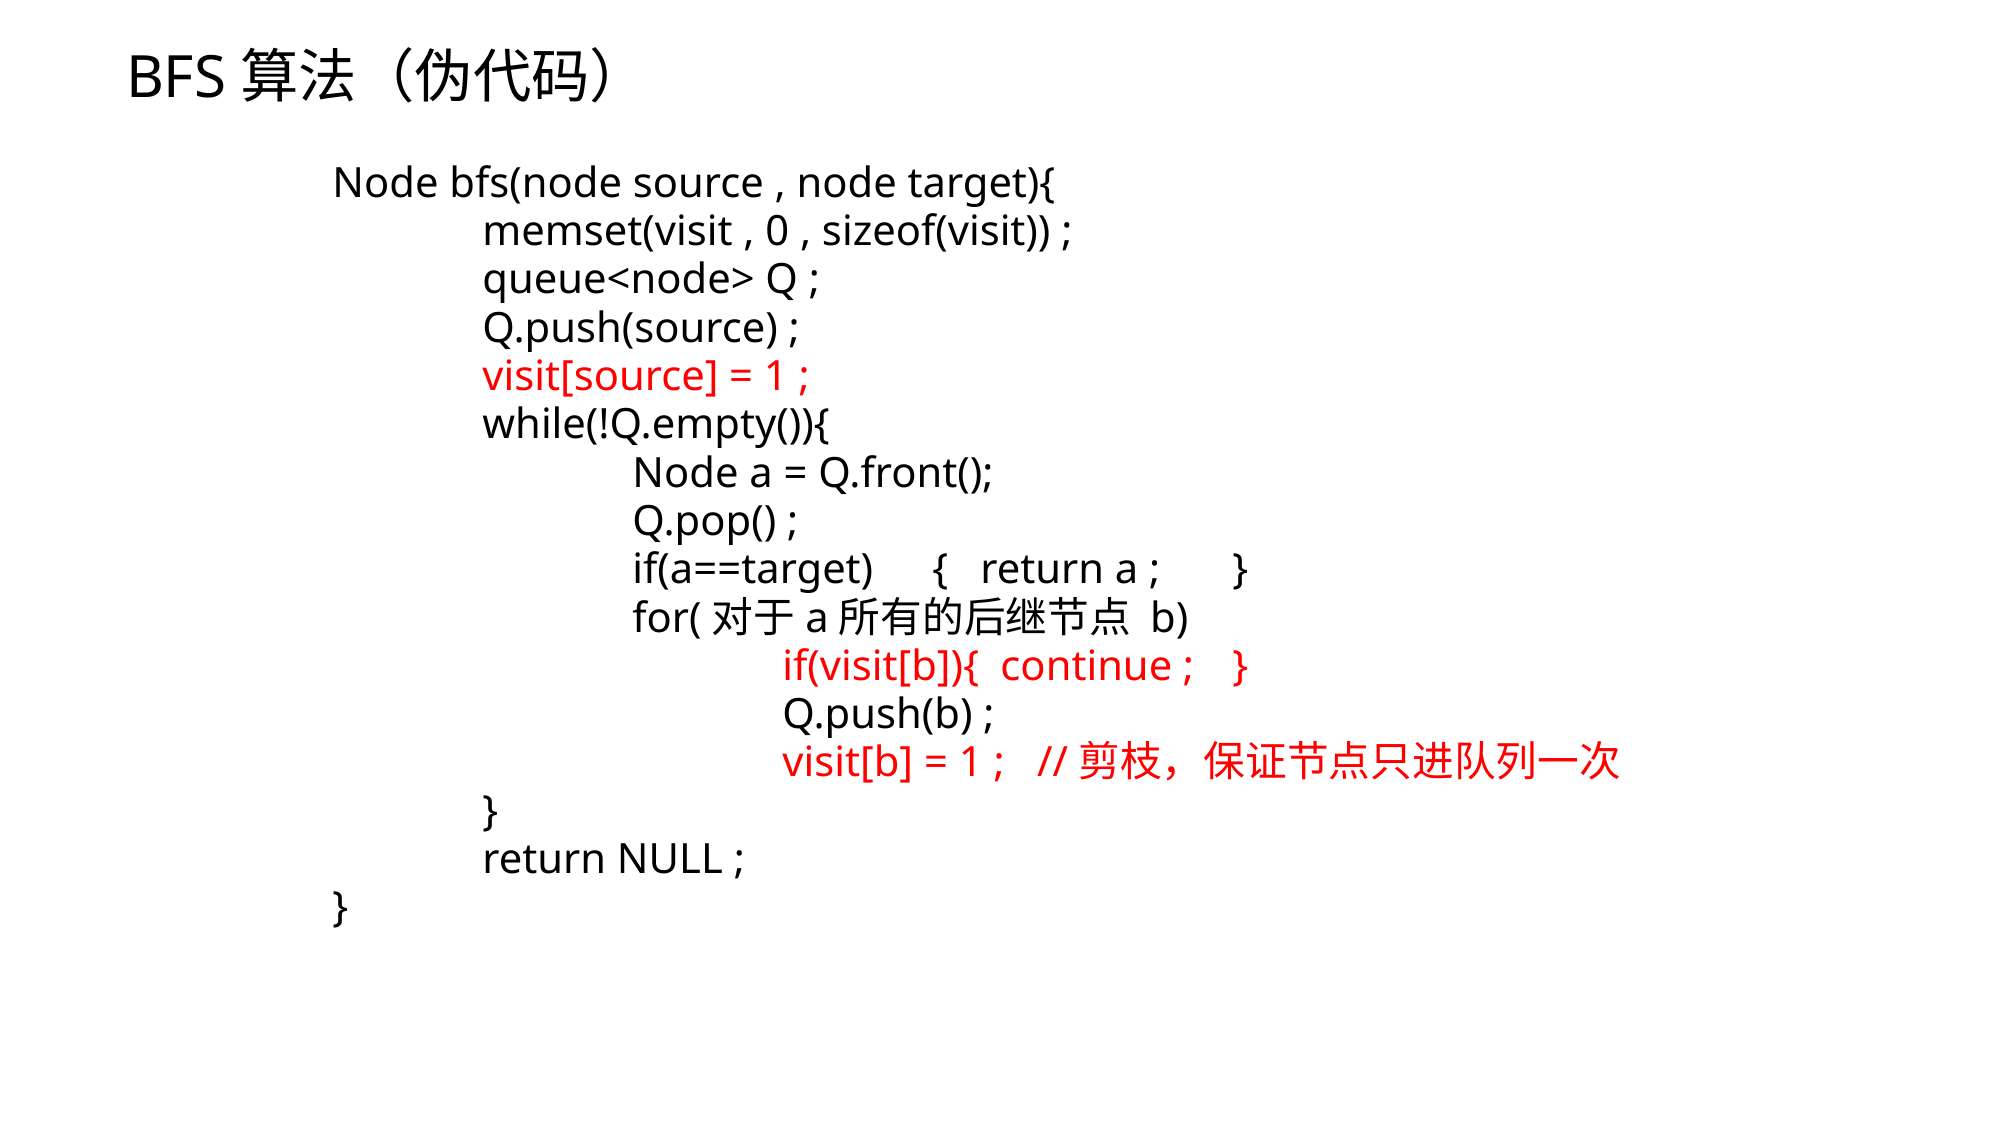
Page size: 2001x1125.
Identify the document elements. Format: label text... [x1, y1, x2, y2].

list BFS算法（伪代码） Node bfs(node source , node target){ memset(visit , 0 , sizeof(visit)) ; queue<node> Q ; Q.push(source) ; visit[source] = 1 ; while(!Q.empty()){ Node a = Q.front(); Q.pop() ; if(a==target) { return a ; } for(对于a所有的后继节点 b) if(visit[b]){ continue ; } Q.push(b) ; visit[b] = 1 ; //剪枝，保证节点只进队列一次 } return NULL ; } [111, 45, 1790, 978]
